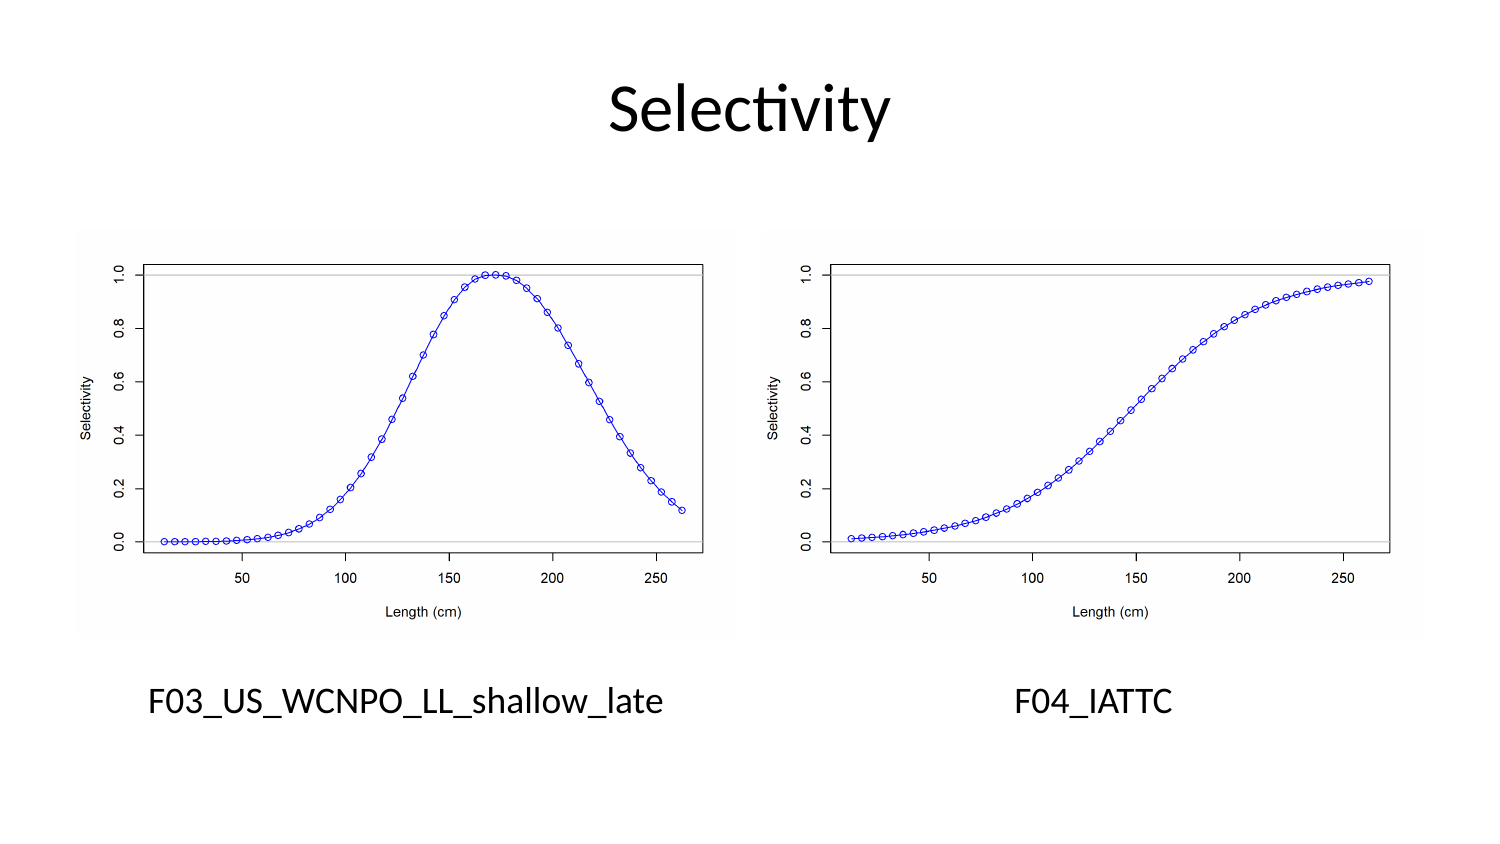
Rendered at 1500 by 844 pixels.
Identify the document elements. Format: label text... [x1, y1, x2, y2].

text_box F03_US_WCNPO_LL_shallow_late [74, 668, 738, 753]
text_box F04_IATTC [762, 668, 1425, 753]
picture [762, 228, 1426, 638]
title Selectivity [75, 33, 1425, 175]
picture [74, 228, 738, 638]
